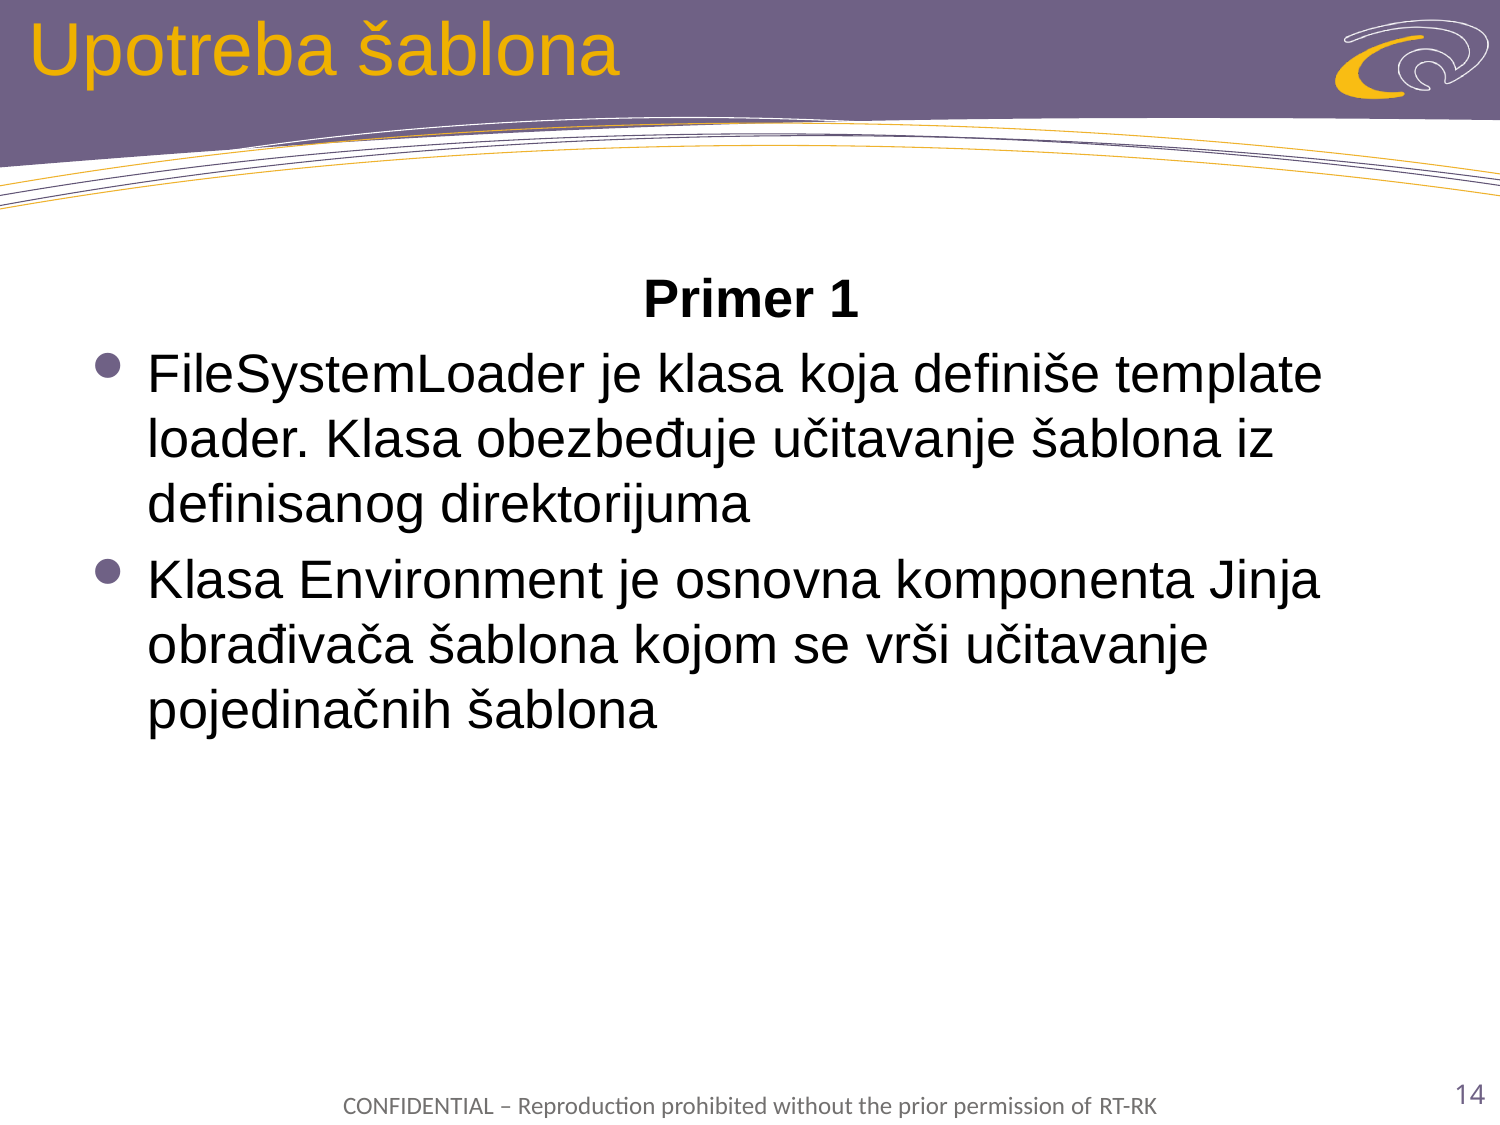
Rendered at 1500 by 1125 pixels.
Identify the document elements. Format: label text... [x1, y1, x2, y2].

title Upotreba šablona [13, 0, 1313, 119]
picture [1322, 0, 1500, 102]
list Primer 1 FileSystemLoader je klasa koja definiše template loader. Klasa obezbeđuje učitavanje šablona iz definisanog direktorijuma Klasa Environment je osnovna komponenta Jinja obrađivača šablona kojom se vrši učitavanje pojedinačnih šablona [76, 255, 1427, 835]
